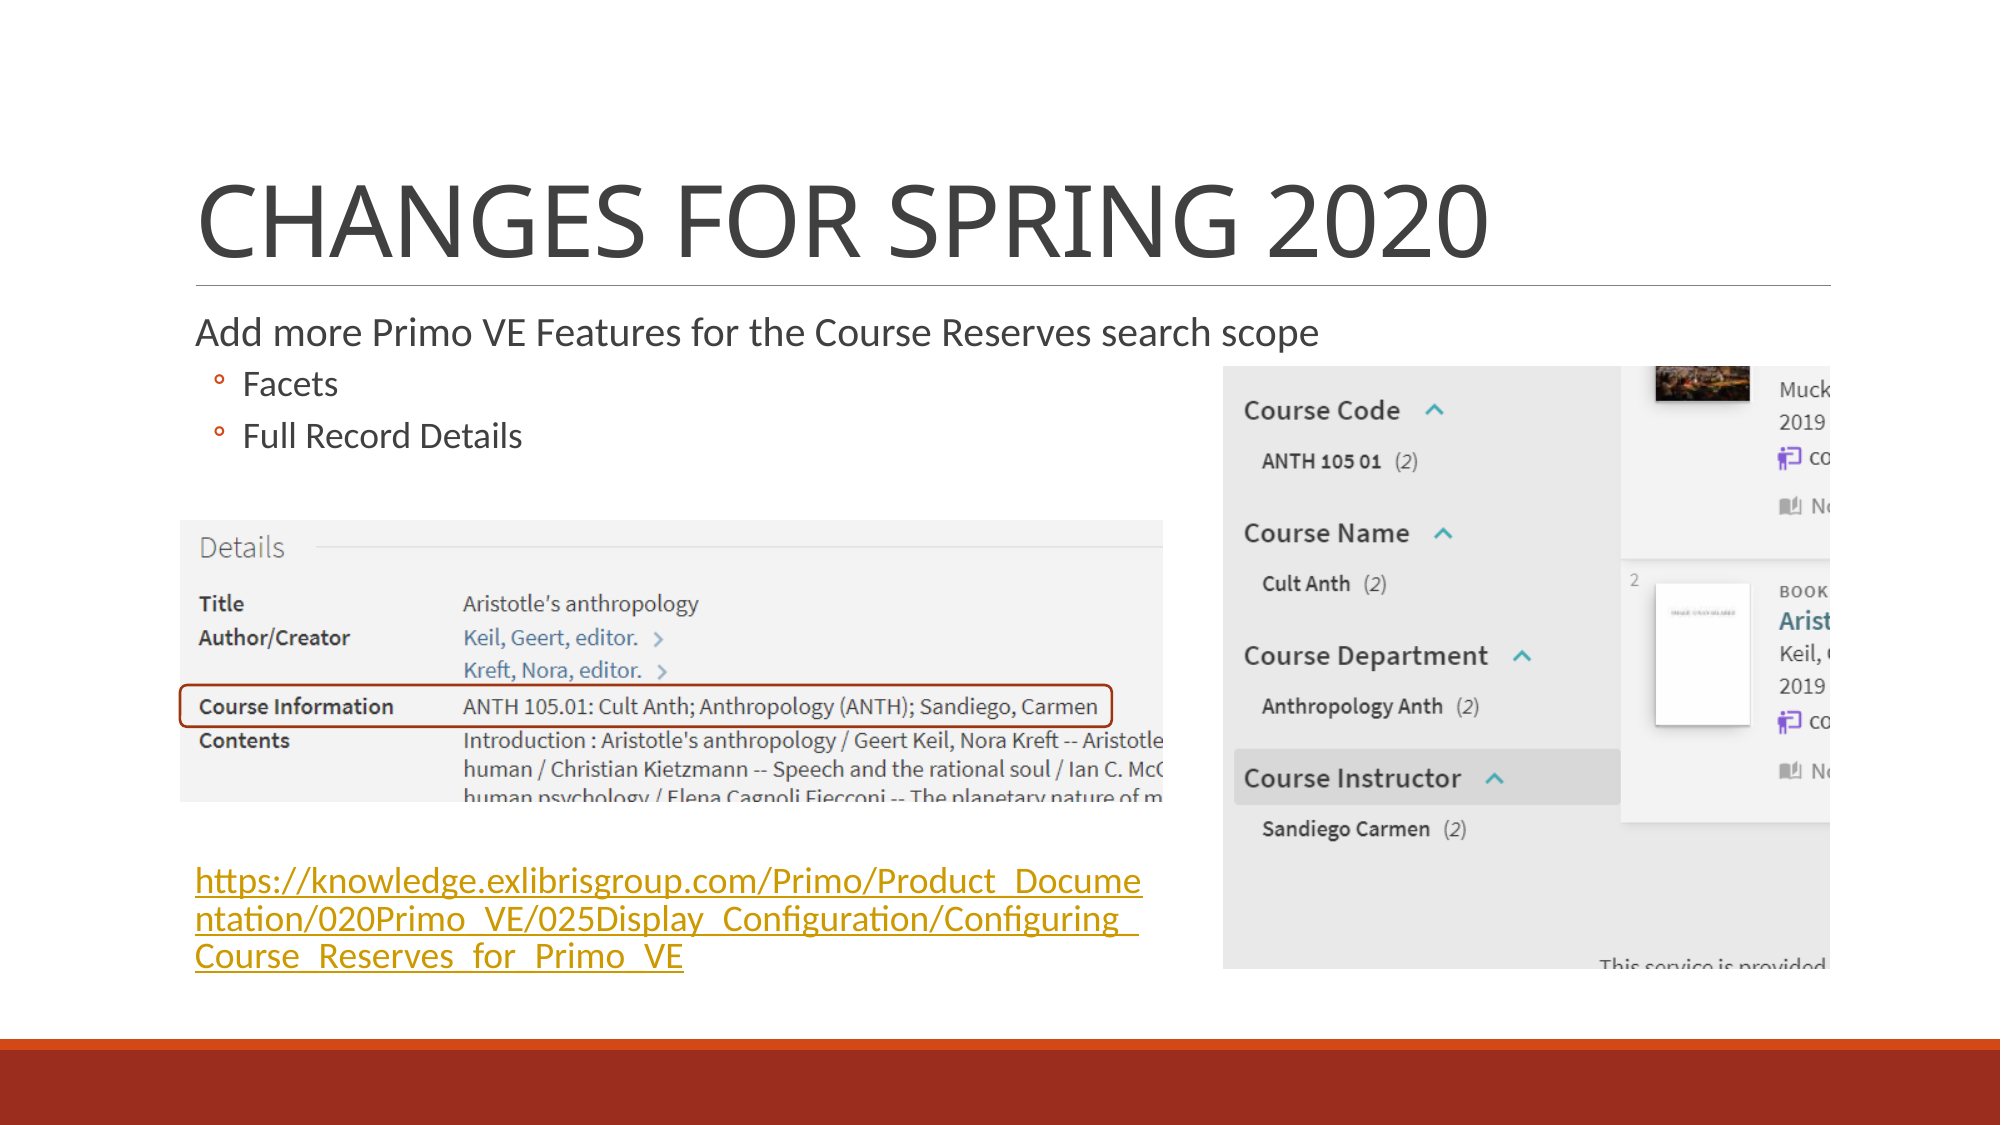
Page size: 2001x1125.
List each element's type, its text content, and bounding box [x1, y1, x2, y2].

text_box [179, 520, 1163, 803]
text_box https://knowledge.exlibrisgroup.com/Primo/Product_Documentation/020Primo_VE/025Display_Configuration/Configuring_Course_Reserves_for_Primo_VE [179, 848, 1163, 909]
list Add more Primo VE Features for the Course Reserves search scope Facets Full Record Details [180, 302, 1830, 963]
title CHANGES FOR SPRING 2020 [180, 47, 1830, 285]
picture [1223, 365, 1831, 970]
